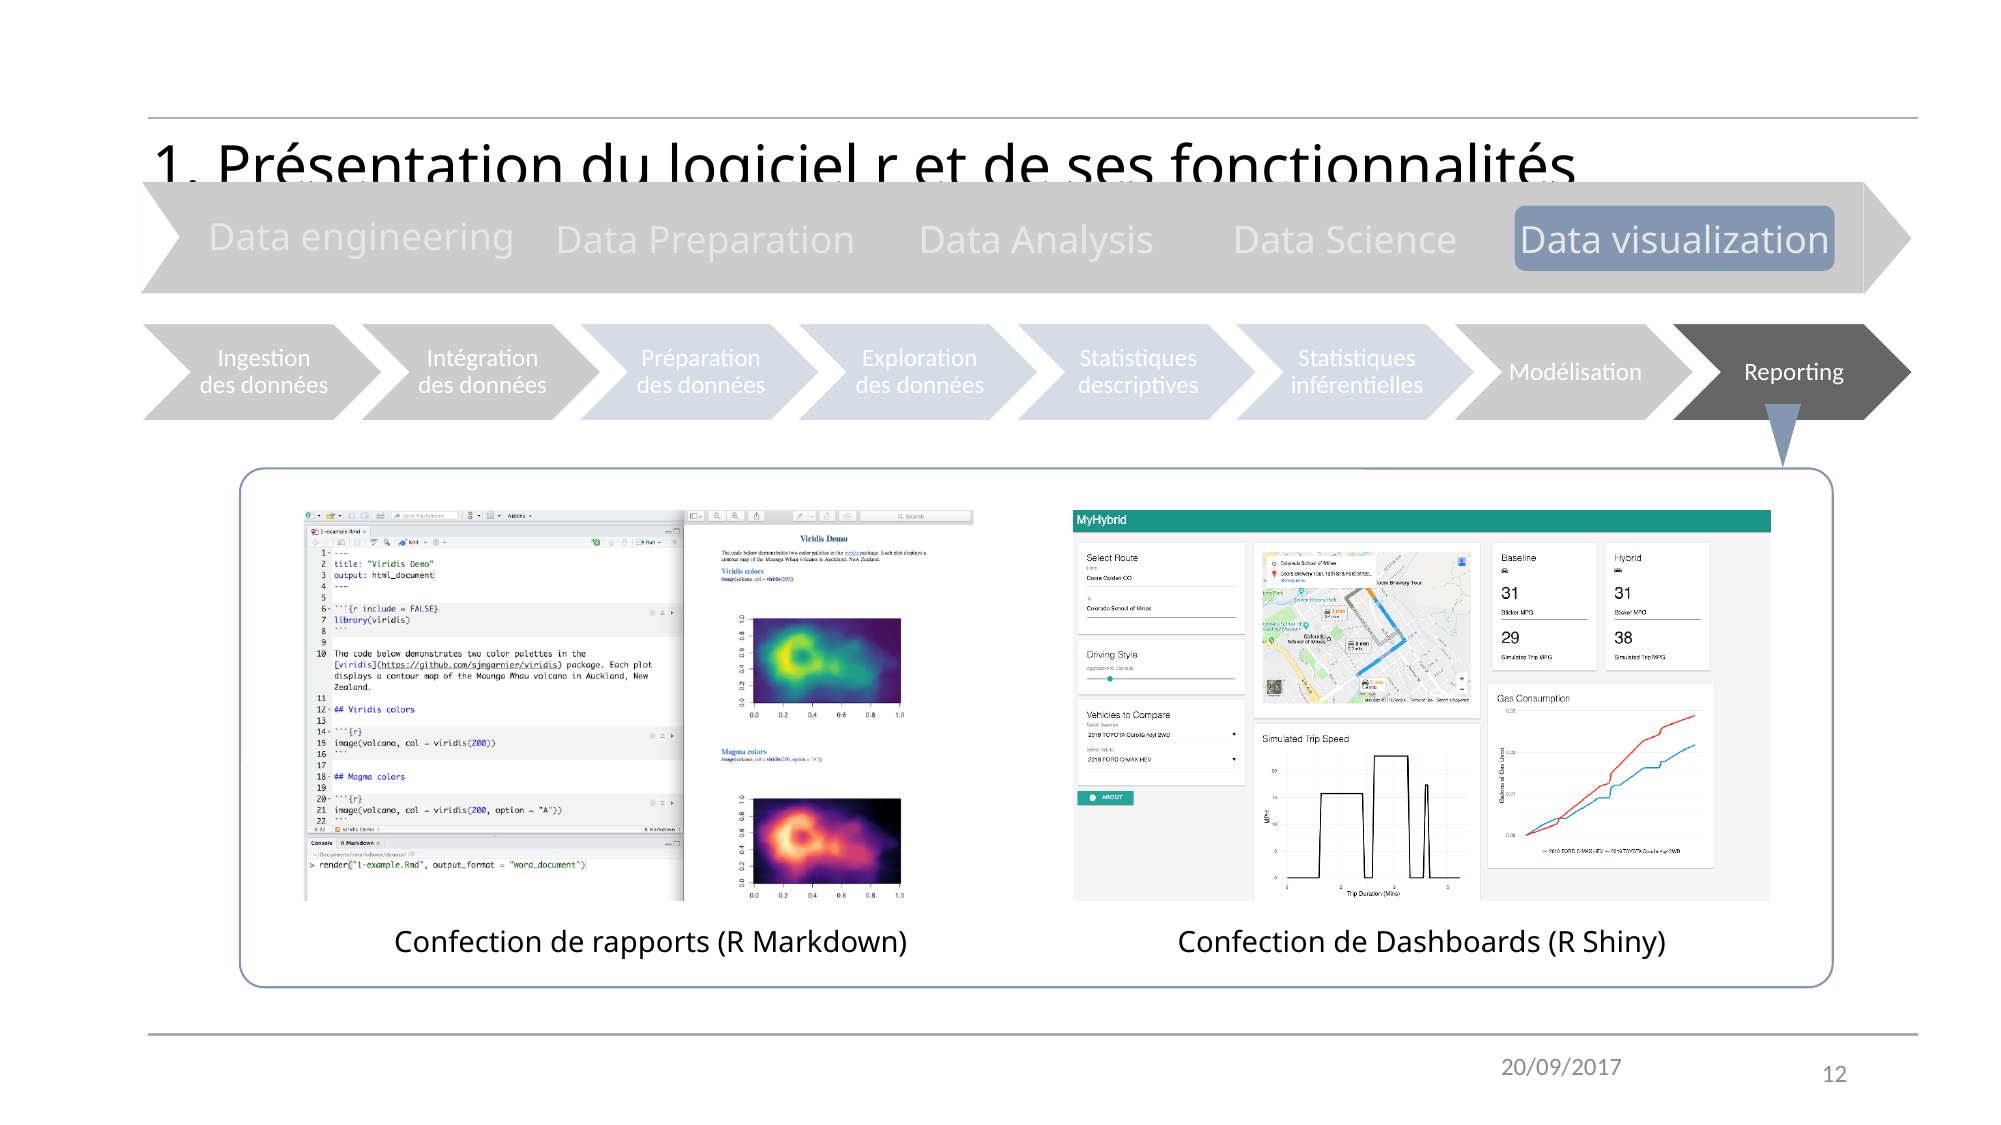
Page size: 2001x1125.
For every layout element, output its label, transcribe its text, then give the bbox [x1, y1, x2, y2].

text_box Confection de Dashboards (R Shiny) [1073, 916, 1771, 967]
slide_number 12 [1412, 1042, 1863, 1103]
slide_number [1486, 1035, 1836, 1042]
text_box [1777, 453, 1789, 472]
picture [303, 510, 974, 901]
text_box [238, 467, 1834, 989]
text_box Confection de rapports (R Markdown) [303, 916, 998, 966]
title 1. Présentation du logiciel r et de ses fonctionnalités [137, 59, 1863, 278]
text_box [139, 179, 1914, 453]
picture [1073, 510, 1771, 901]
